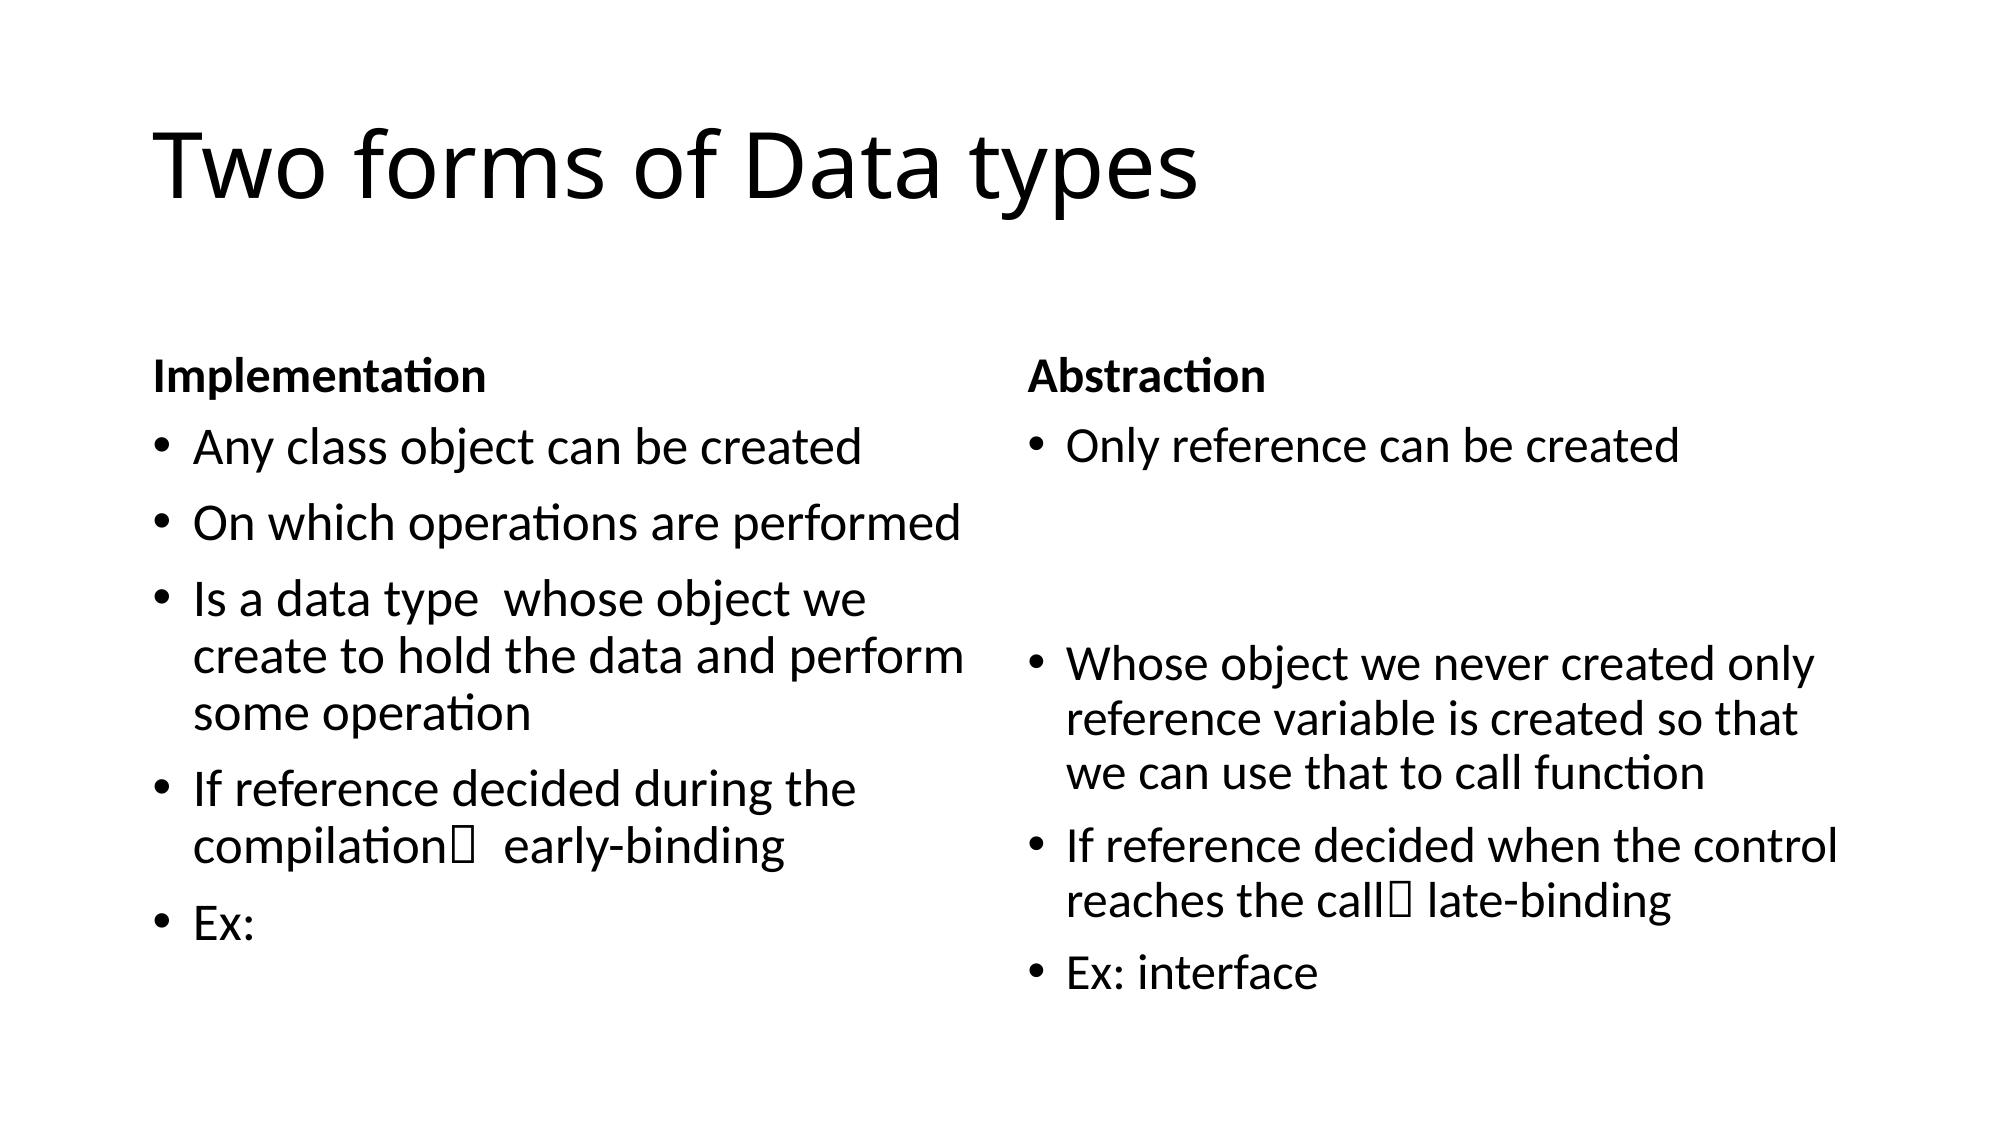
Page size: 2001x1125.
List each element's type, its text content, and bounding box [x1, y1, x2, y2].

list Only reference can be created Whose object we never created only reference variable is created so that we can use that to call function If reference decided when the control reaches the call late-binding Ex: interface [1012, 410, 1863, 1016]
list Implementation [137, 275, 984, 410]
list Any class object can be created On which operations are performed Is a data type whose object we create to hold the data and perform some operation If reference decided during the compilation early-binding Ex: [137, 410, 984, 1016]
list Abstraction [1012, 275, 1863, 410]
title Two forms of Data types [137, 59, 1863, 278]
